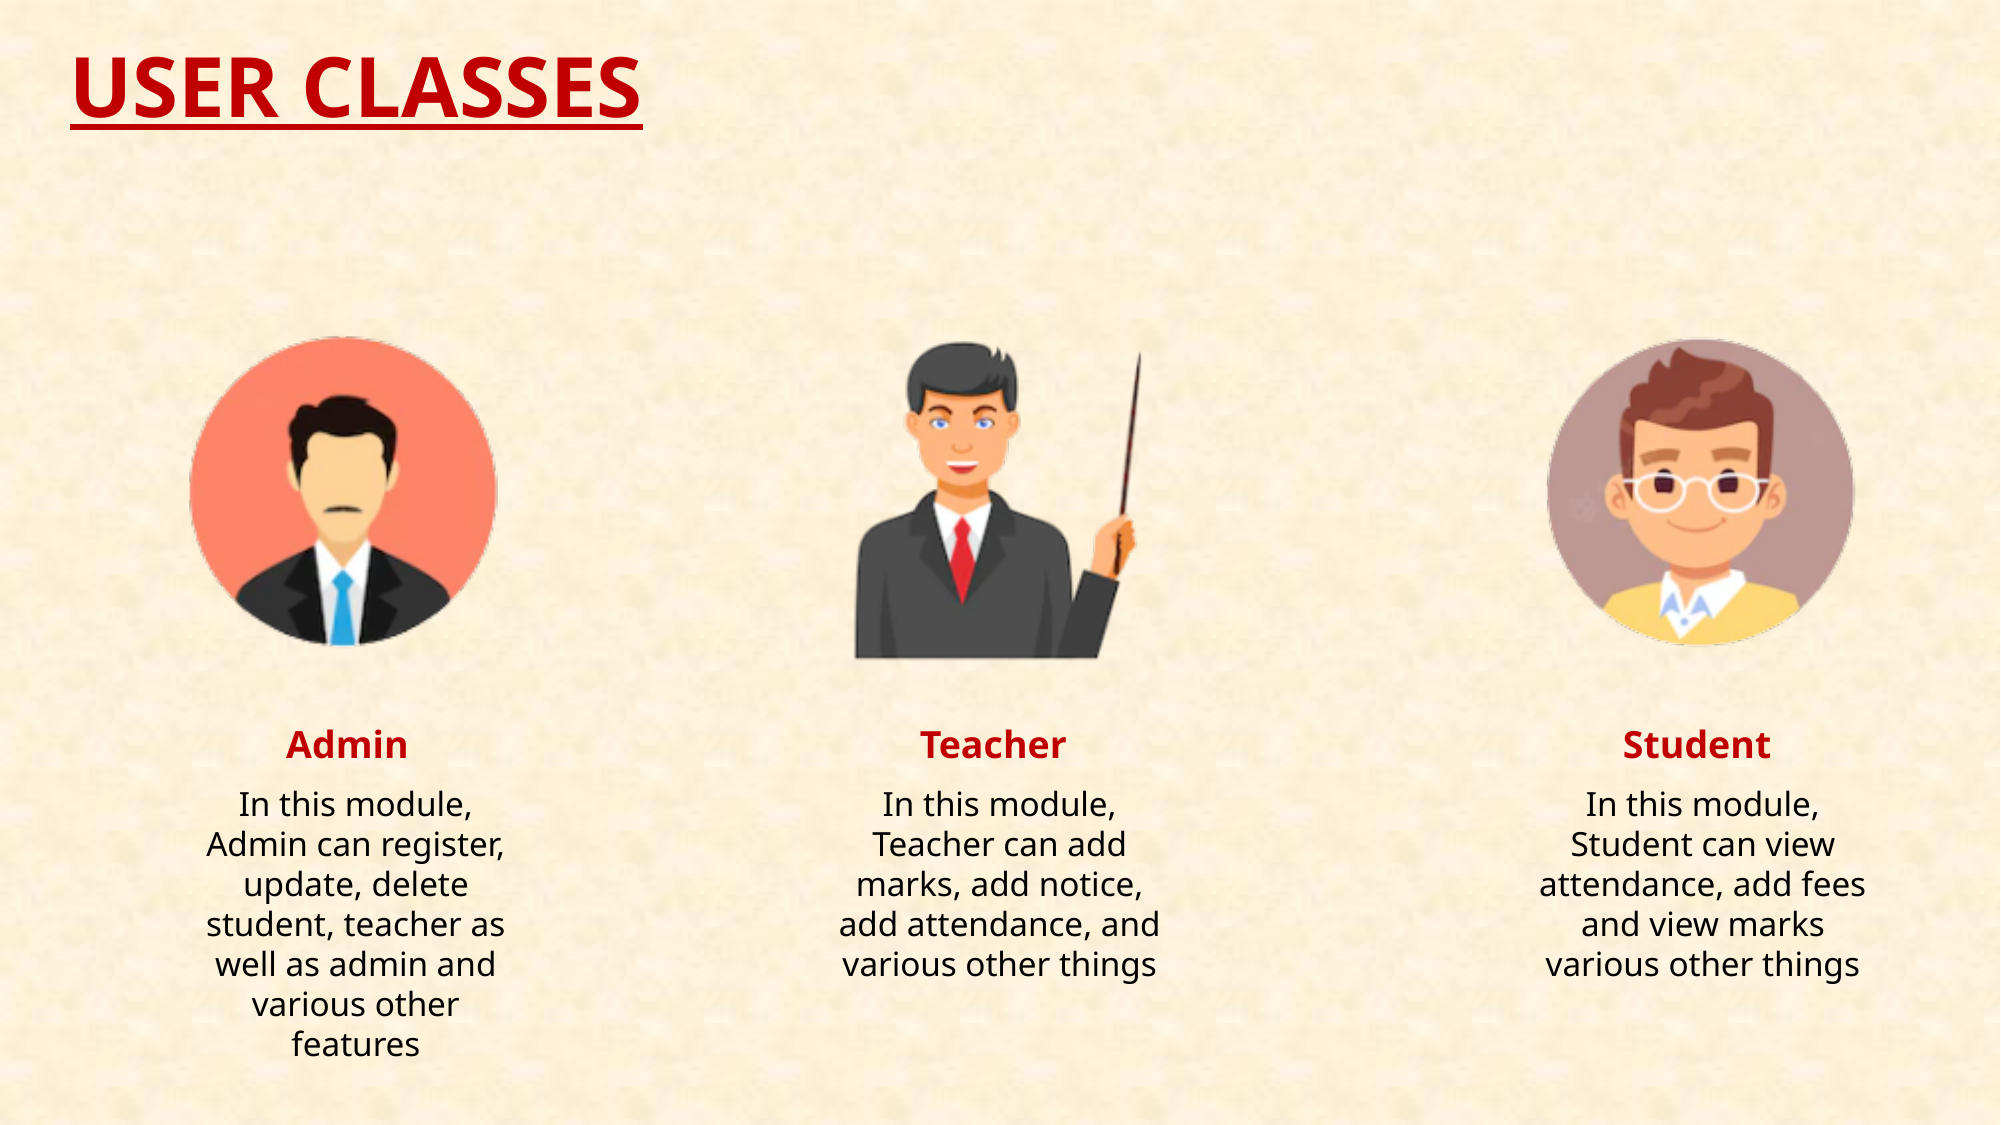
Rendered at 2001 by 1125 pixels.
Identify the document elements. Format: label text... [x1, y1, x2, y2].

text_box Student [1608, 713, 1799, 774]
text_box In this module, Student can view attendance, add fees and view marks various other things [1517, 776, 1890, 991]
text_box USER CLASSES [54, 27, 1627, 142]
text_box Admin [271, 713, 462, 774]
text_box In this module, Teacher can add marks, add notice, add attendance, and various other things [813, 776, 1186, 991]
text_box In this module, Admin can register, update, delete student, teacher as well as admin and various other features [170, 776, 543, 1071]
text_box Teacher [905, 713, 1095, 774]
picture [0, 0, 2001, 1125]
